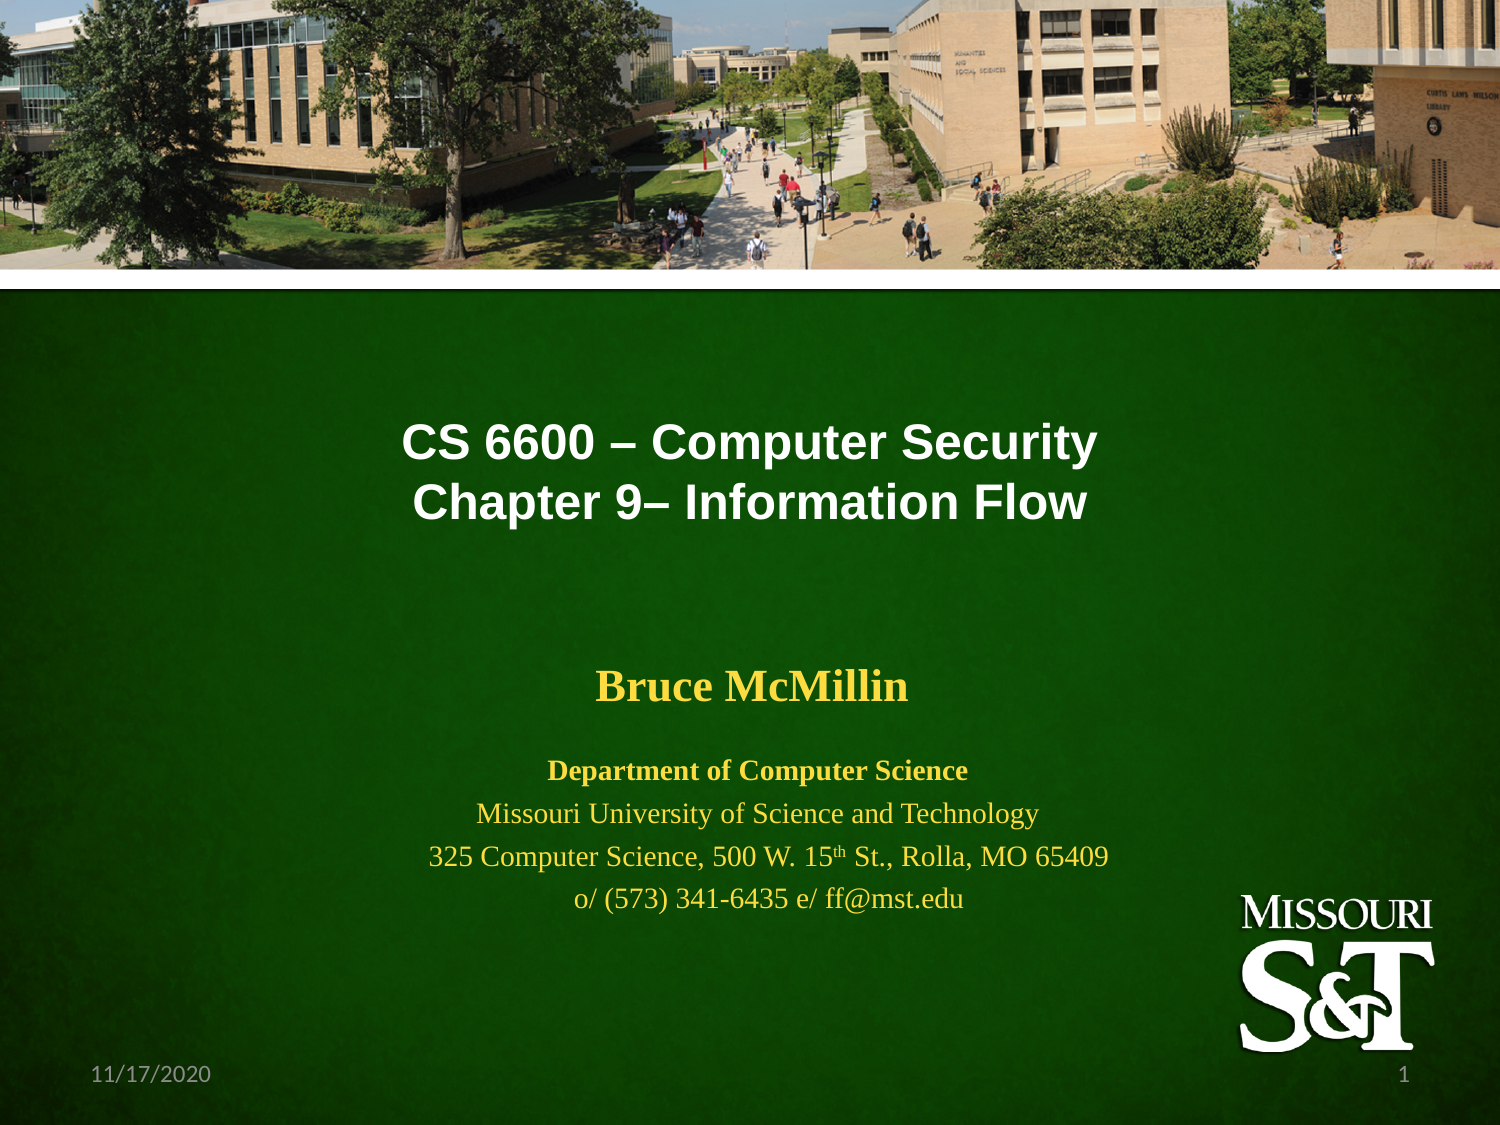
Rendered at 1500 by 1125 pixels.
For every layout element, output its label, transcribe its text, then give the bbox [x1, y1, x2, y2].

text_box CS 6600 – Computer Security Chapter 9– Information Flow [112, 349, 1388, 591]
picture [0, 925, 1500, 1125]
picture [0, 0, 1500, 637]
text_box Bruce McMillin Department of Computer Science Missouri University of Science and Technology 325 Computer Science, 500 W. 15th St., Rolla, MO 65409 o/ (573) 341-6435 e/ ff@mst.edu [0, 637, 1500, 925]
